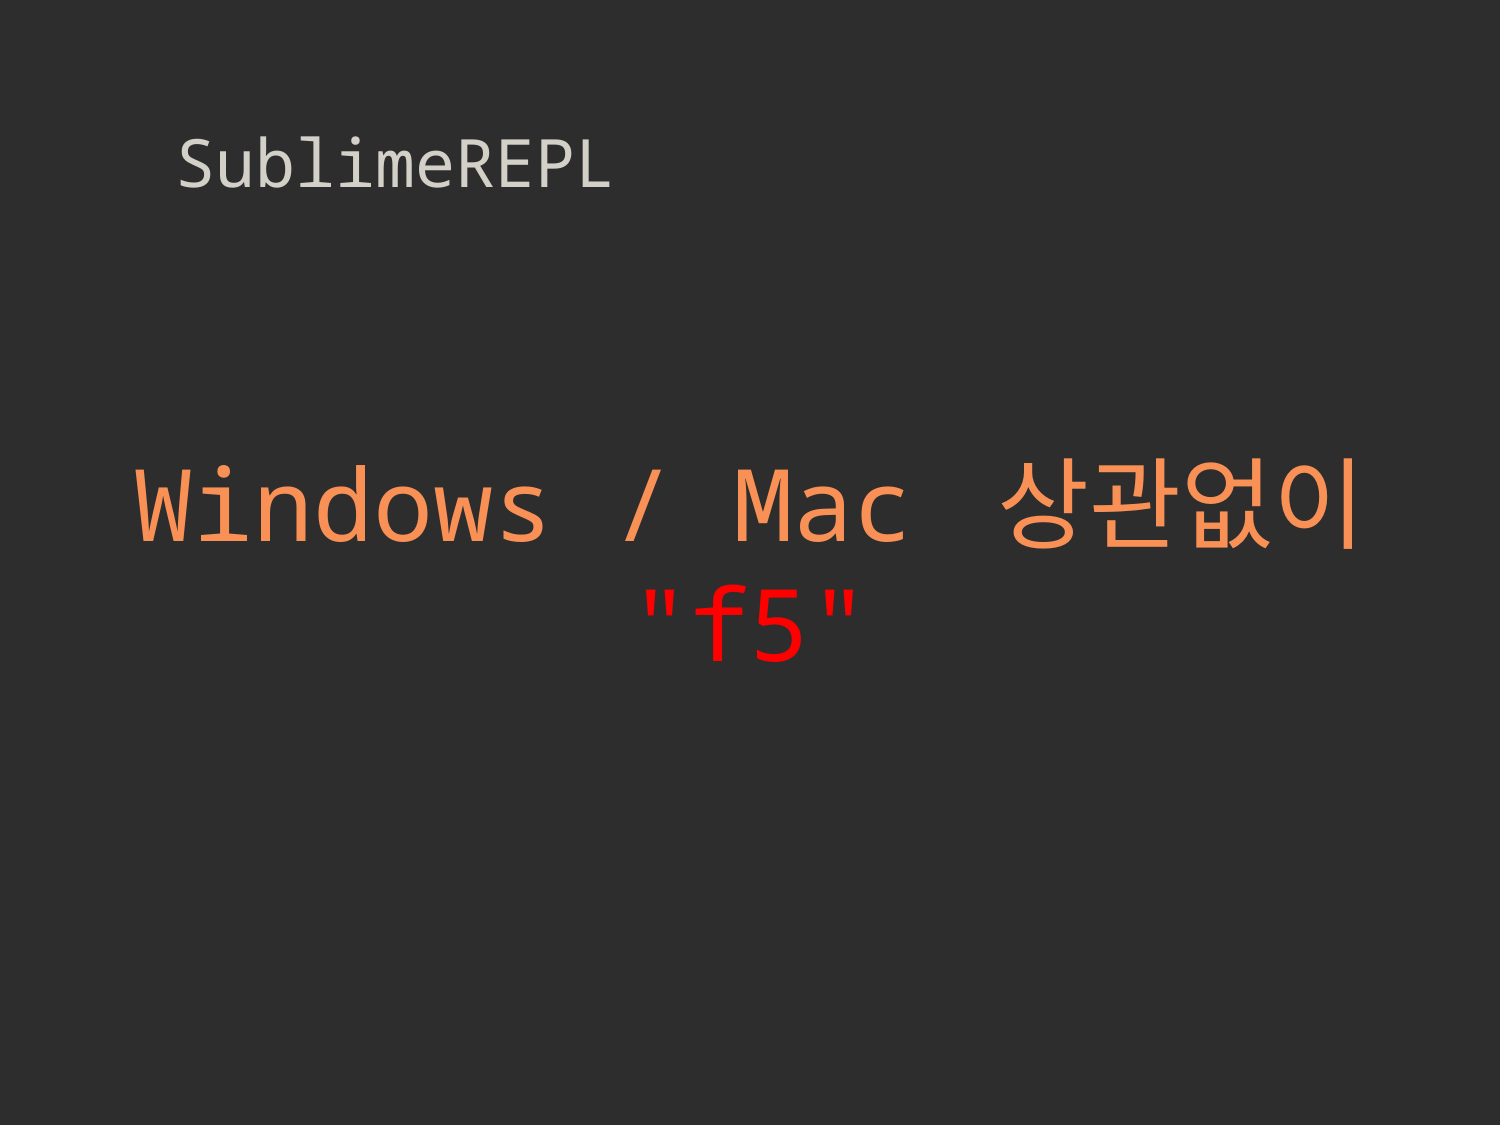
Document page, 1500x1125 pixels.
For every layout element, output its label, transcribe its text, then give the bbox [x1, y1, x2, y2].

text_box SublimeREPL [161, 113, 1339, 209]
text_box Windows / Mac 상관없이 "f5" [0, 433, 1500, 689]
